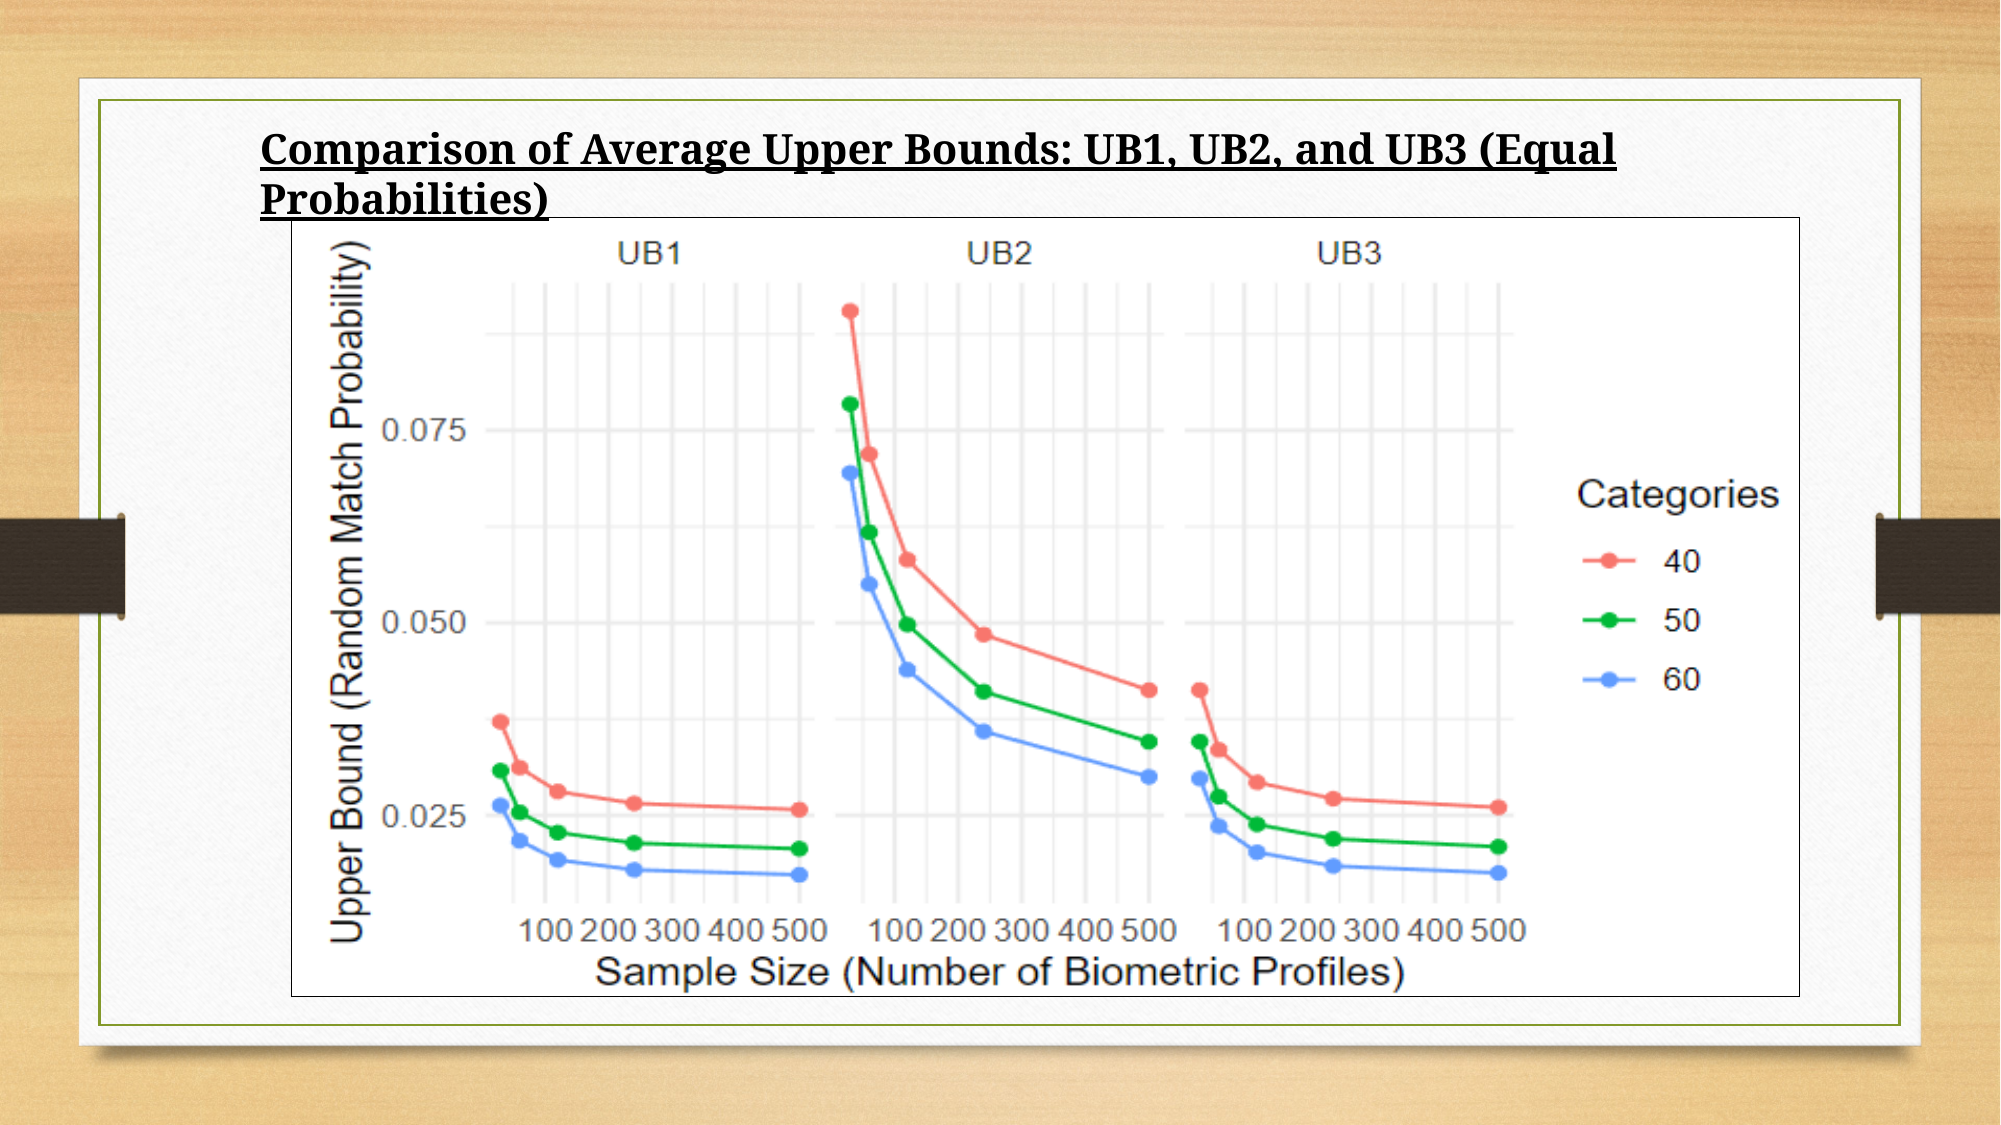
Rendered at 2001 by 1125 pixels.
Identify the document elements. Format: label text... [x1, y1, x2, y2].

text_box Comparison of Average Upper Bounds: UB1, UB2, and UB3 (Equal Probabilities) [244, 114, 1848, 230]
picture [0, 0, 2001, 1125]
